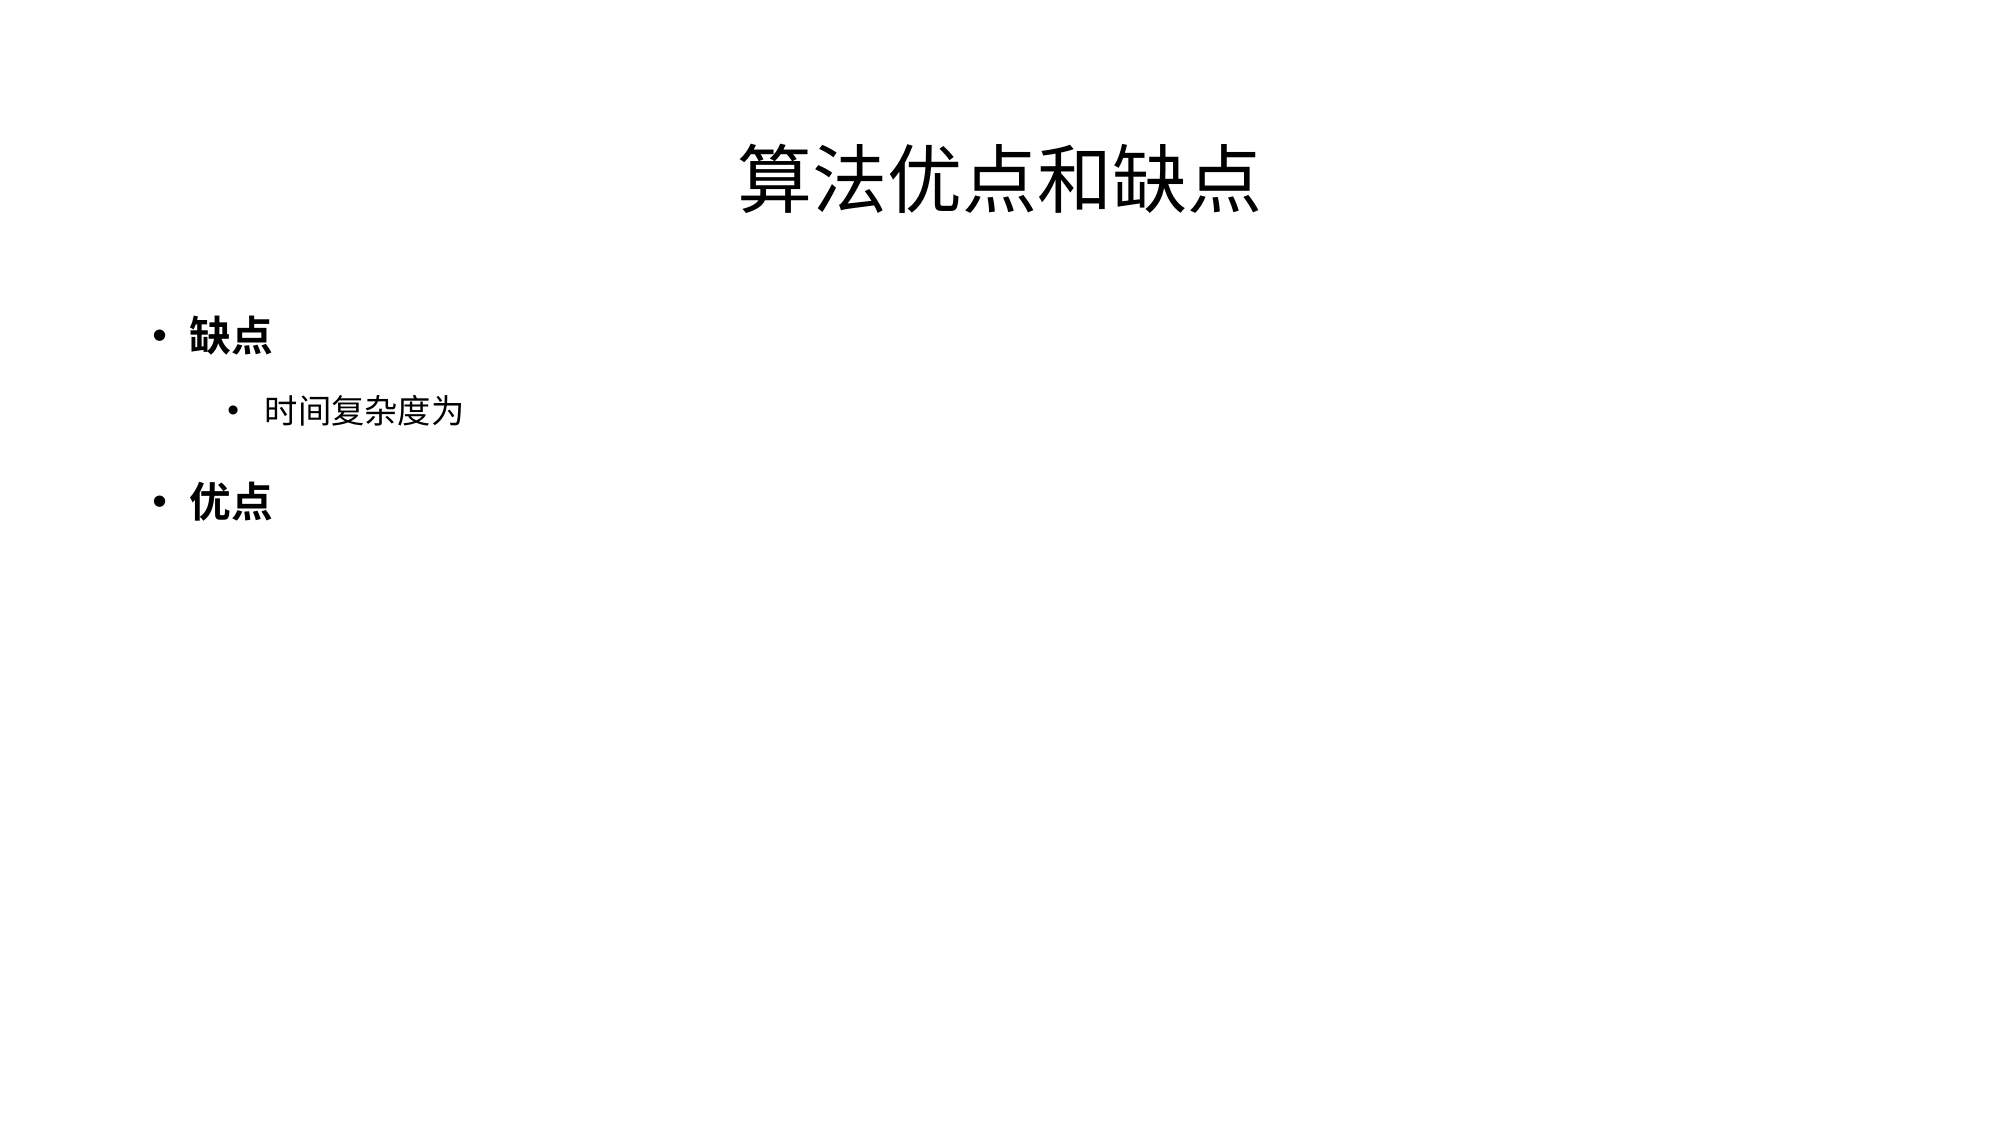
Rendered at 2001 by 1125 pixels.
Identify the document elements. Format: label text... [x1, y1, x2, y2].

title 算法优点和缺点 [137, 59, 1863, 278]
